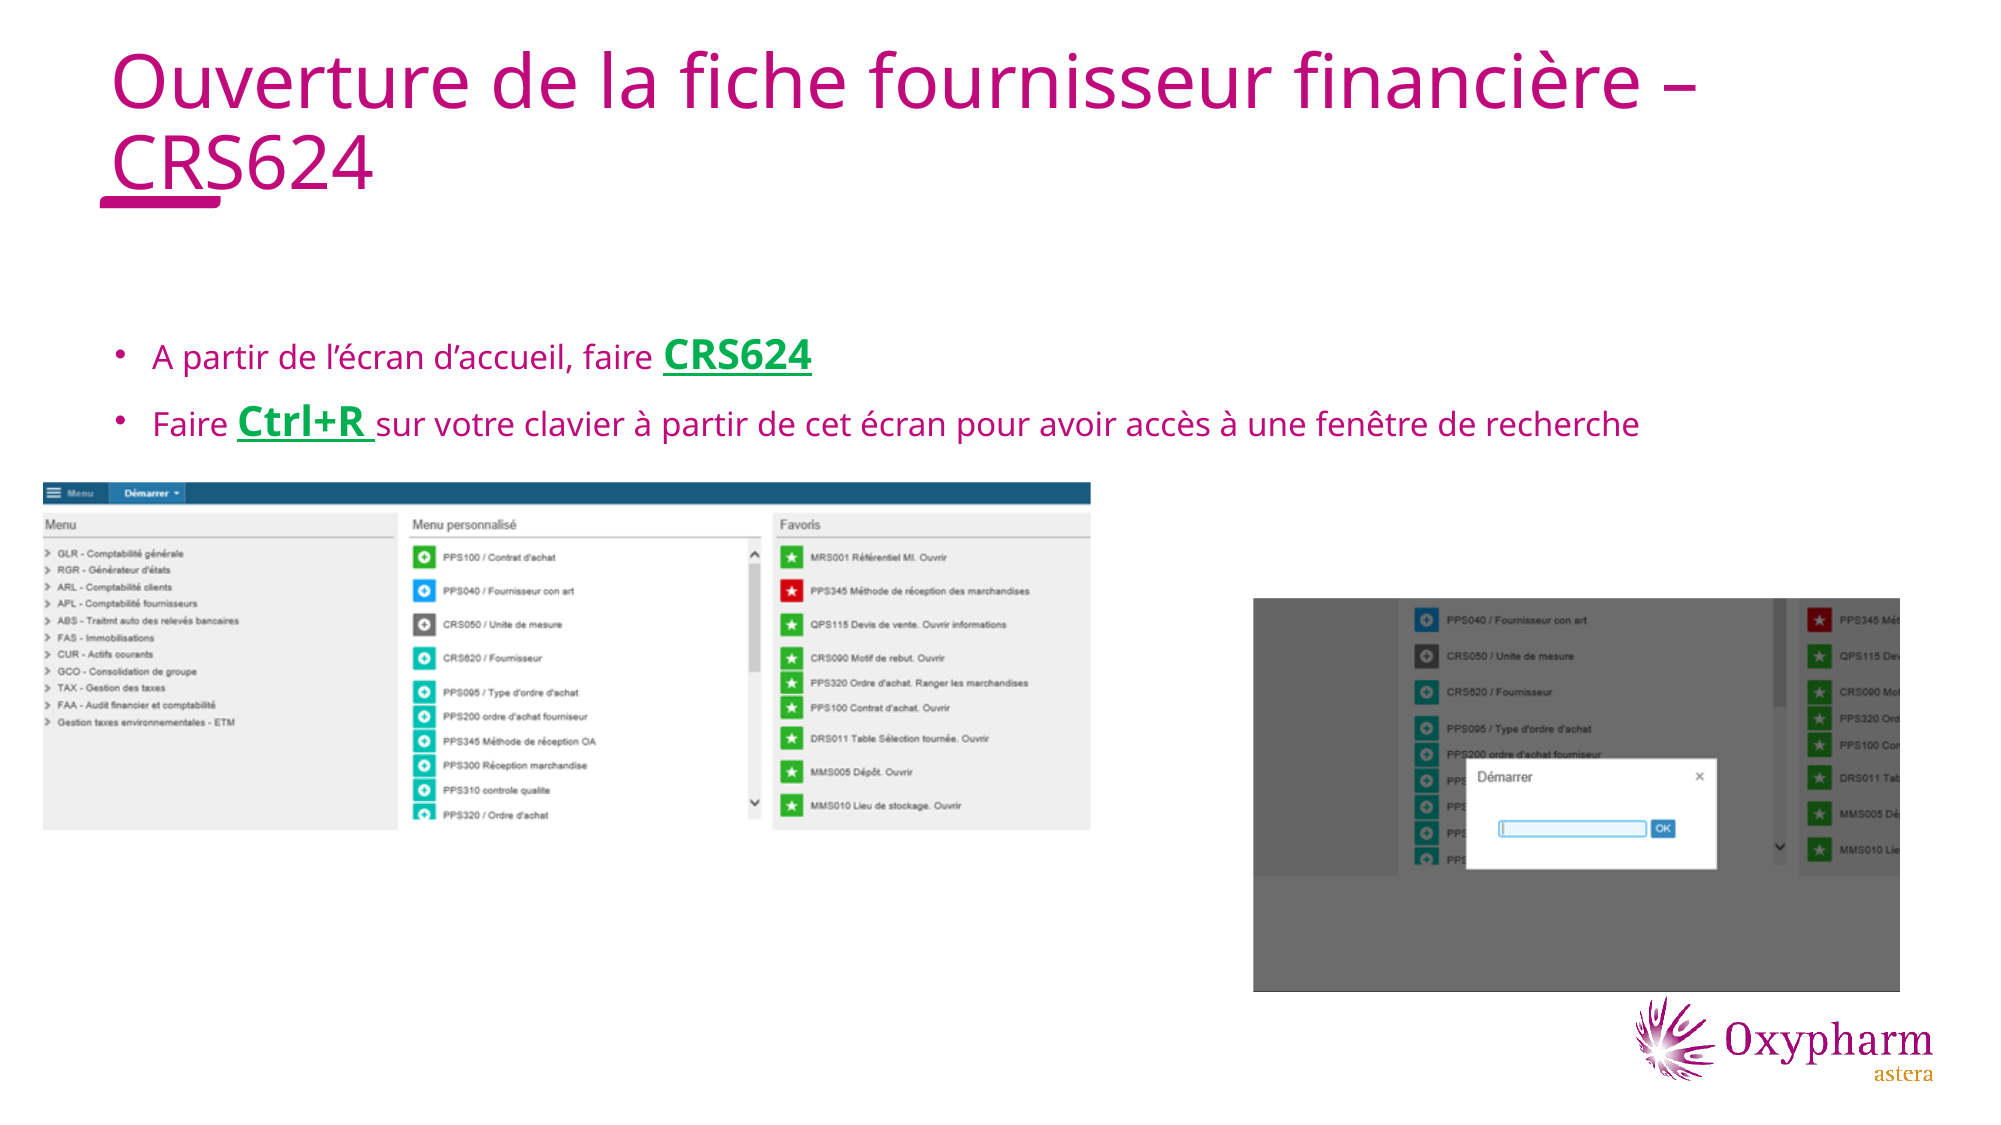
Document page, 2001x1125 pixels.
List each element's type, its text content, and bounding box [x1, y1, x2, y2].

title Ouverture de la fiche fournisseur financière – CRS624 [95, 30, 1896, 219]
picture [1636, 996, 1933, 1081]
picture [43, 481, 1091, 836]
picture [1253, 597, 1900, 992]
text_box A partir de l’écran d’accueil, faire CRS624 Faire Ctrl+R sur votre clavier à partir de cet écran pour avoir accès à une fenêtre de recherche [99, 326, 1900, 1070]
